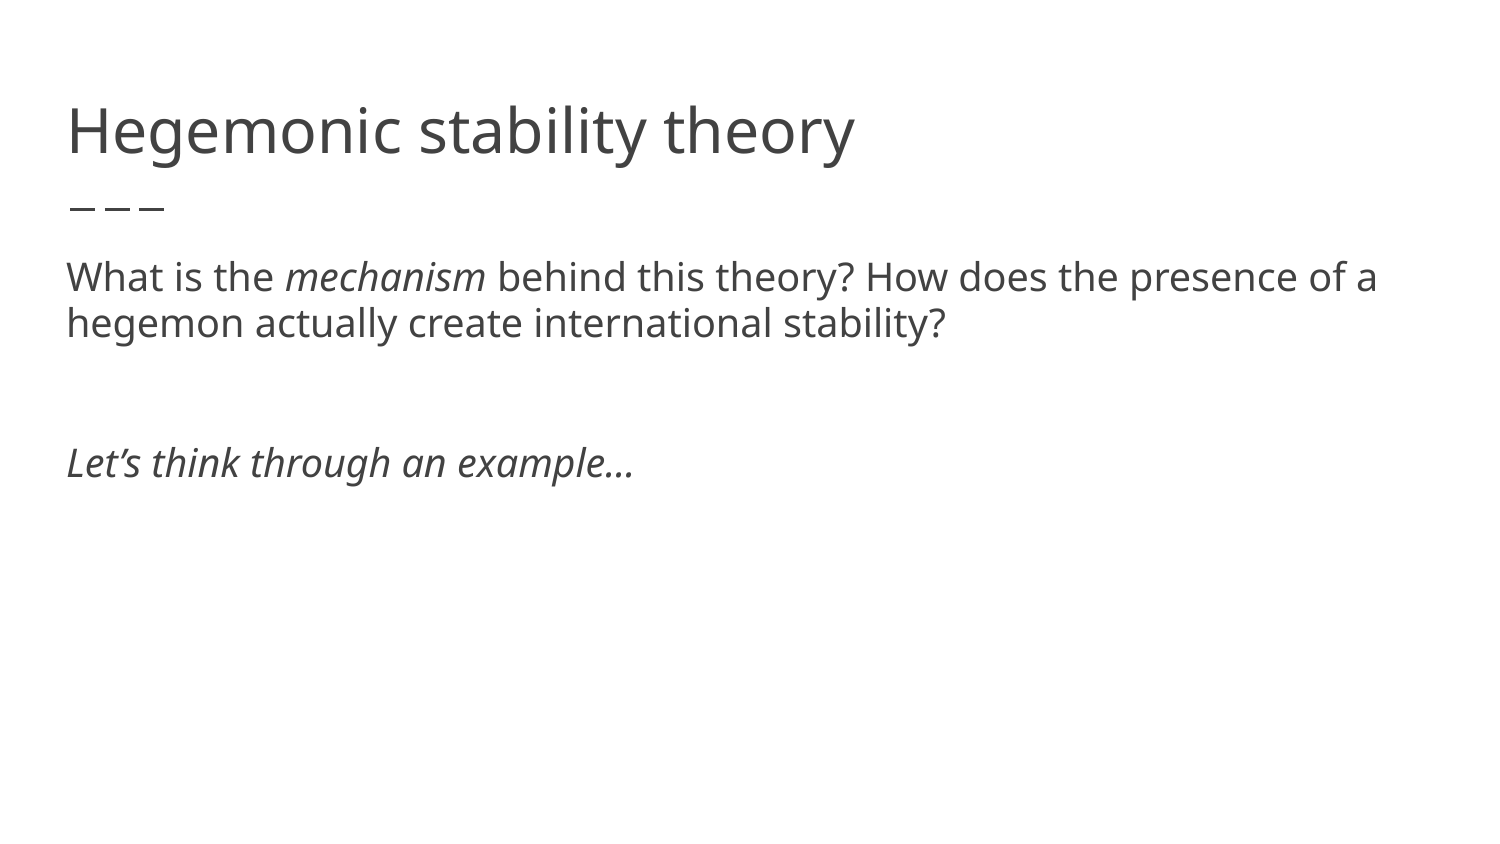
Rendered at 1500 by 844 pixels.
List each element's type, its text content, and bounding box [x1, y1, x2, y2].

title Hegemonic stability theory [51, 61, 1449, 182]
list What is the mechanism behind this theory? How does the presence of a hegemon actually create international stability? Let’s think through an example... [51, 240, 1449, 750]
